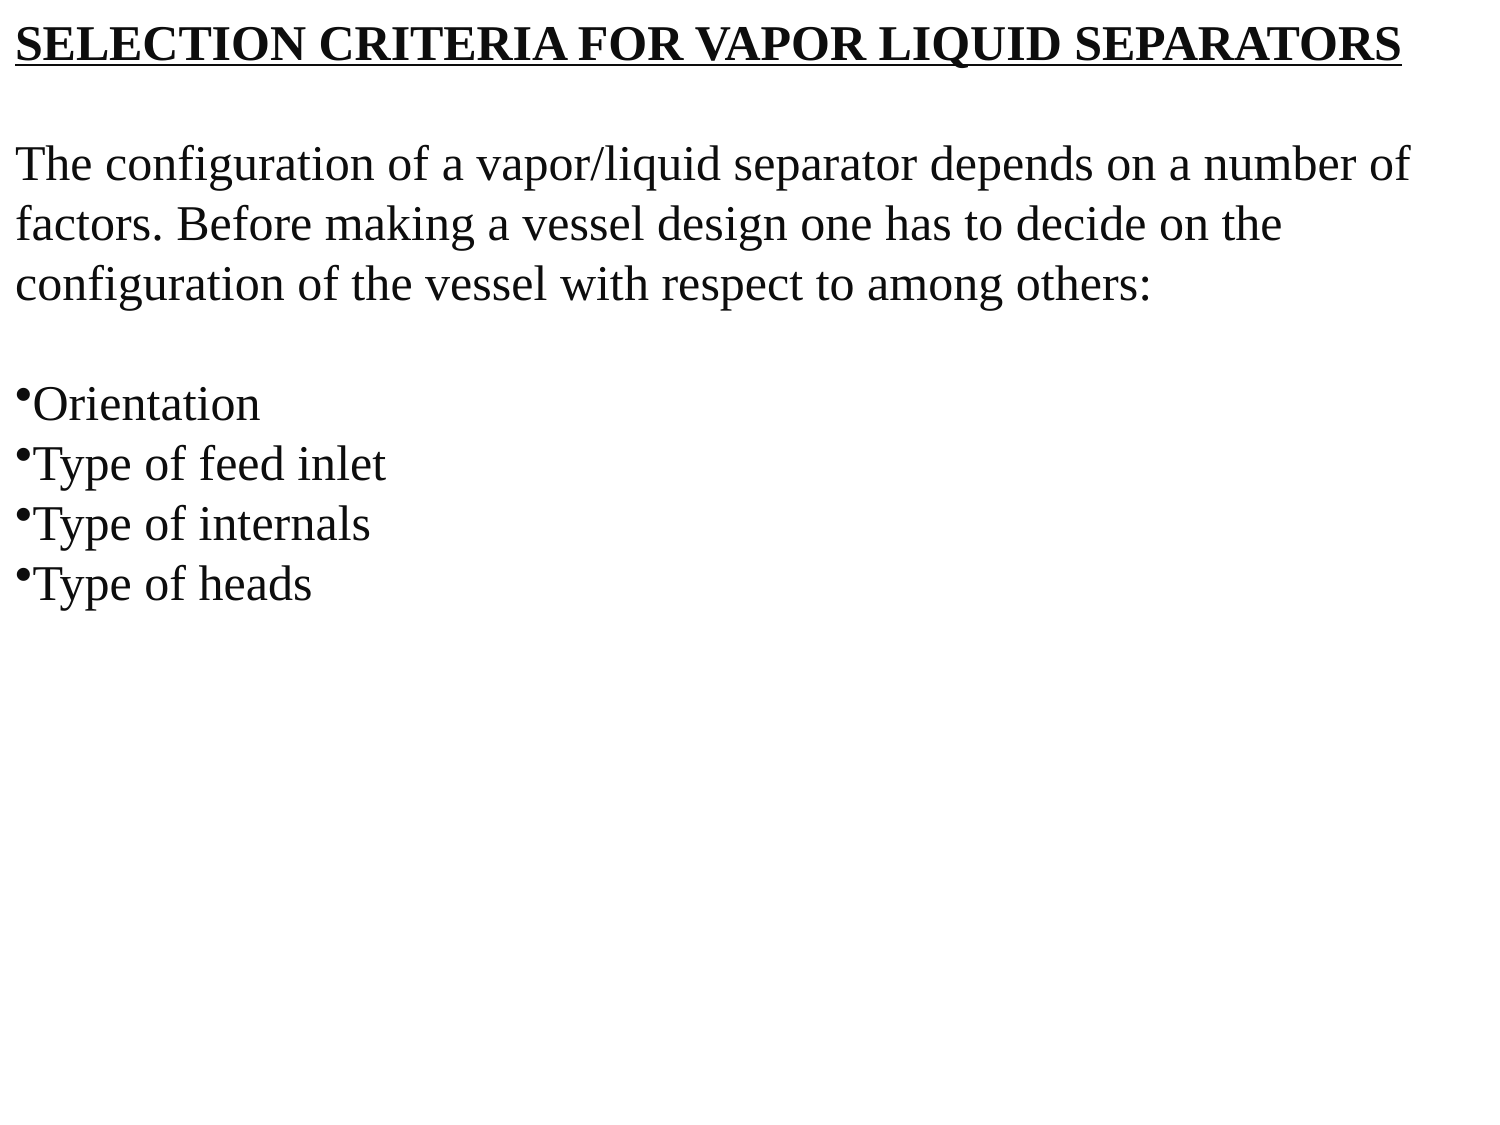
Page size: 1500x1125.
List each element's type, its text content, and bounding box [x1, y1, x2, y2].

text_box SELECTION CRITERIA FOR VAPOR LIQUID SEPARATORS The configuration of a vapor/liquid separator depends on a number of factors. Before making a vessel design one has to decide on the configuration of the vessel with respect to among others: Orientation Type of feed inlet Type of internals Type of heads [0, 3, 1500, 618]
